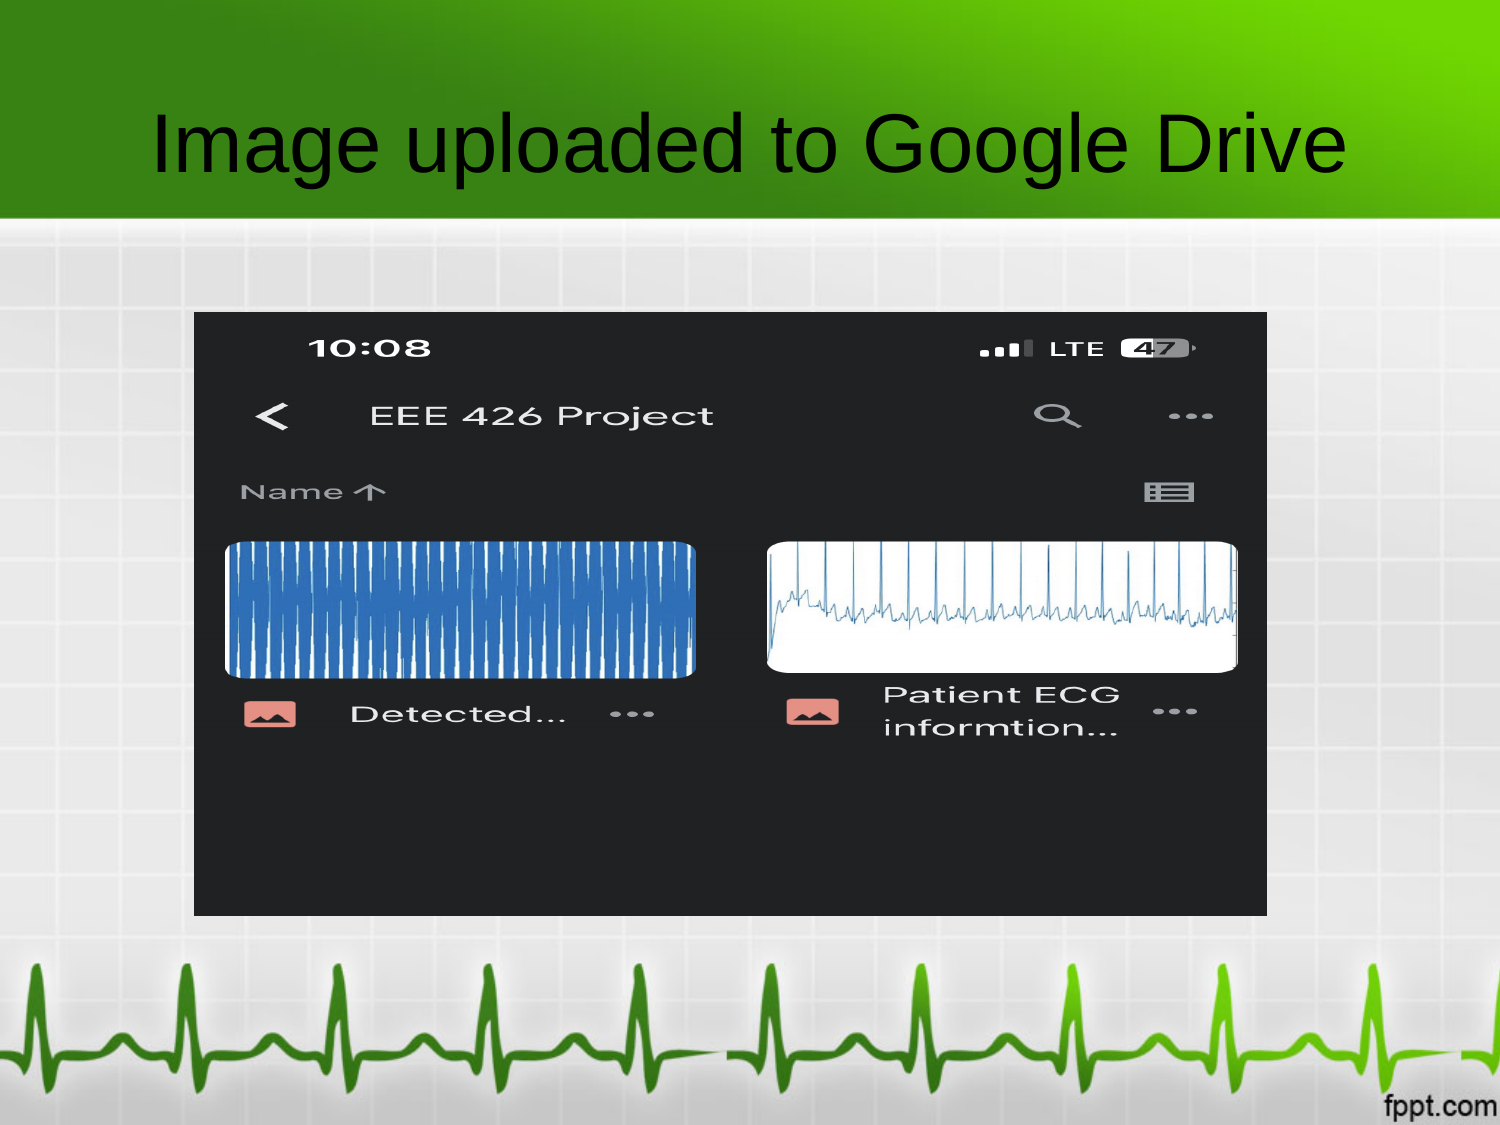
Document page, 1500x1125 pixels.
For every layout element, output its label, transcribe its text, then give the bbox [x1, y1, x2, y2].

title Image uploaded to Google Drive [75, 45, 1425, 233]
picture [0, 0, 1500, 1125]
